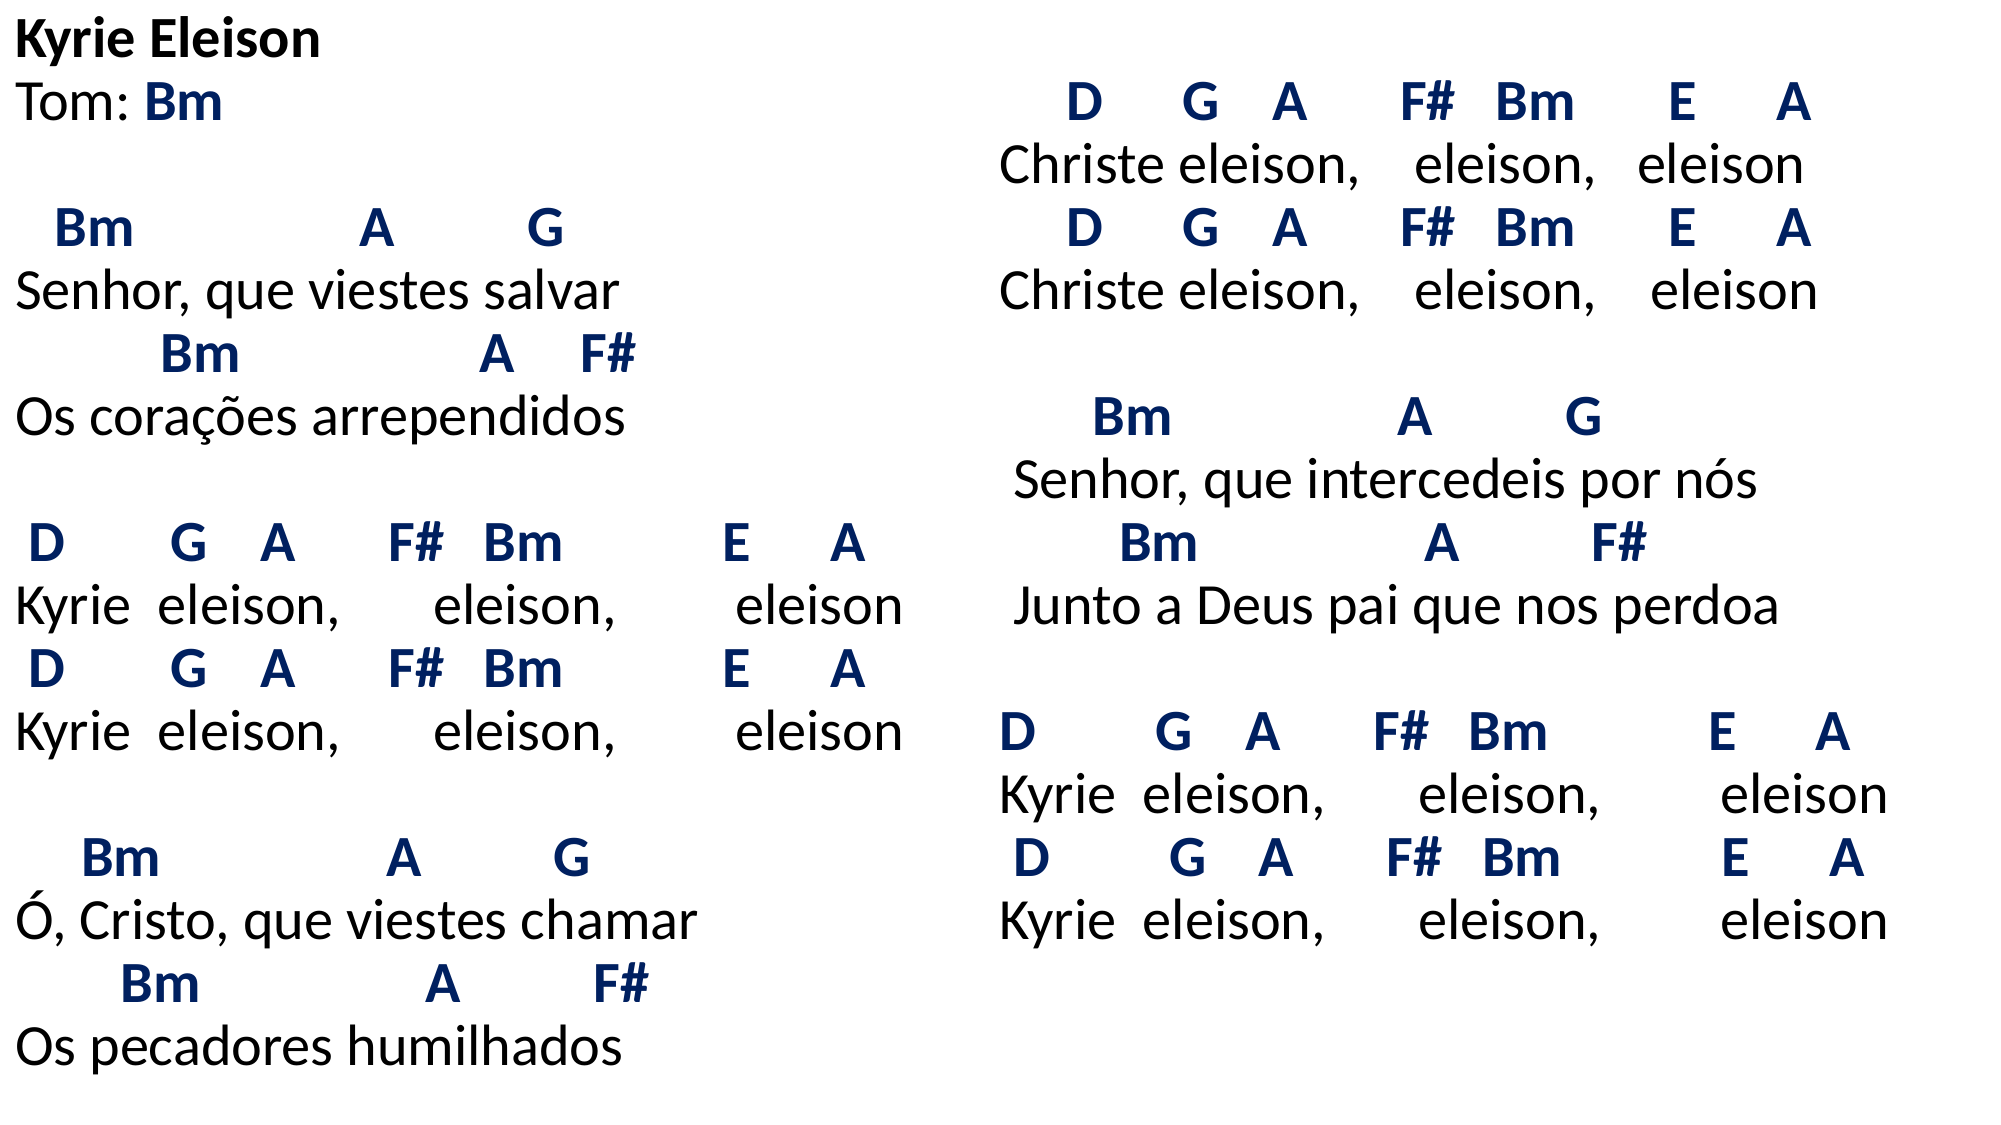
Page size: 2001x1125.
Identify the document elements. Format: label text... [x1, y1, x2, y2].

title Kyrie Eleison Tom: Bm Bm A G Senhor, que viestes salvar Bm A F# Os corações arrependidos D G A F# Bm E A Kyrie eleison, eleison, eleison D G A F# Bm E A Kyrie eleison, eleison, eleison Bm A G Ó, Cristo, que viestes chamar Bm A F# Os pecadores humilhados D G A F# Bm E A Christe eleison, eleison, eleison D G A F# Bm E A Christe eleison, eleison, eleison Bm A G Senhor, que intercedeis por nós Bm A F# Junto a Deus pai que nos perdoa D G A F# Bm E A Kyrie eleison, eleison, eleison D G A F# Bm E A Kyrie eleison, eleison, eleison [0, 0, 2000, 1125]
